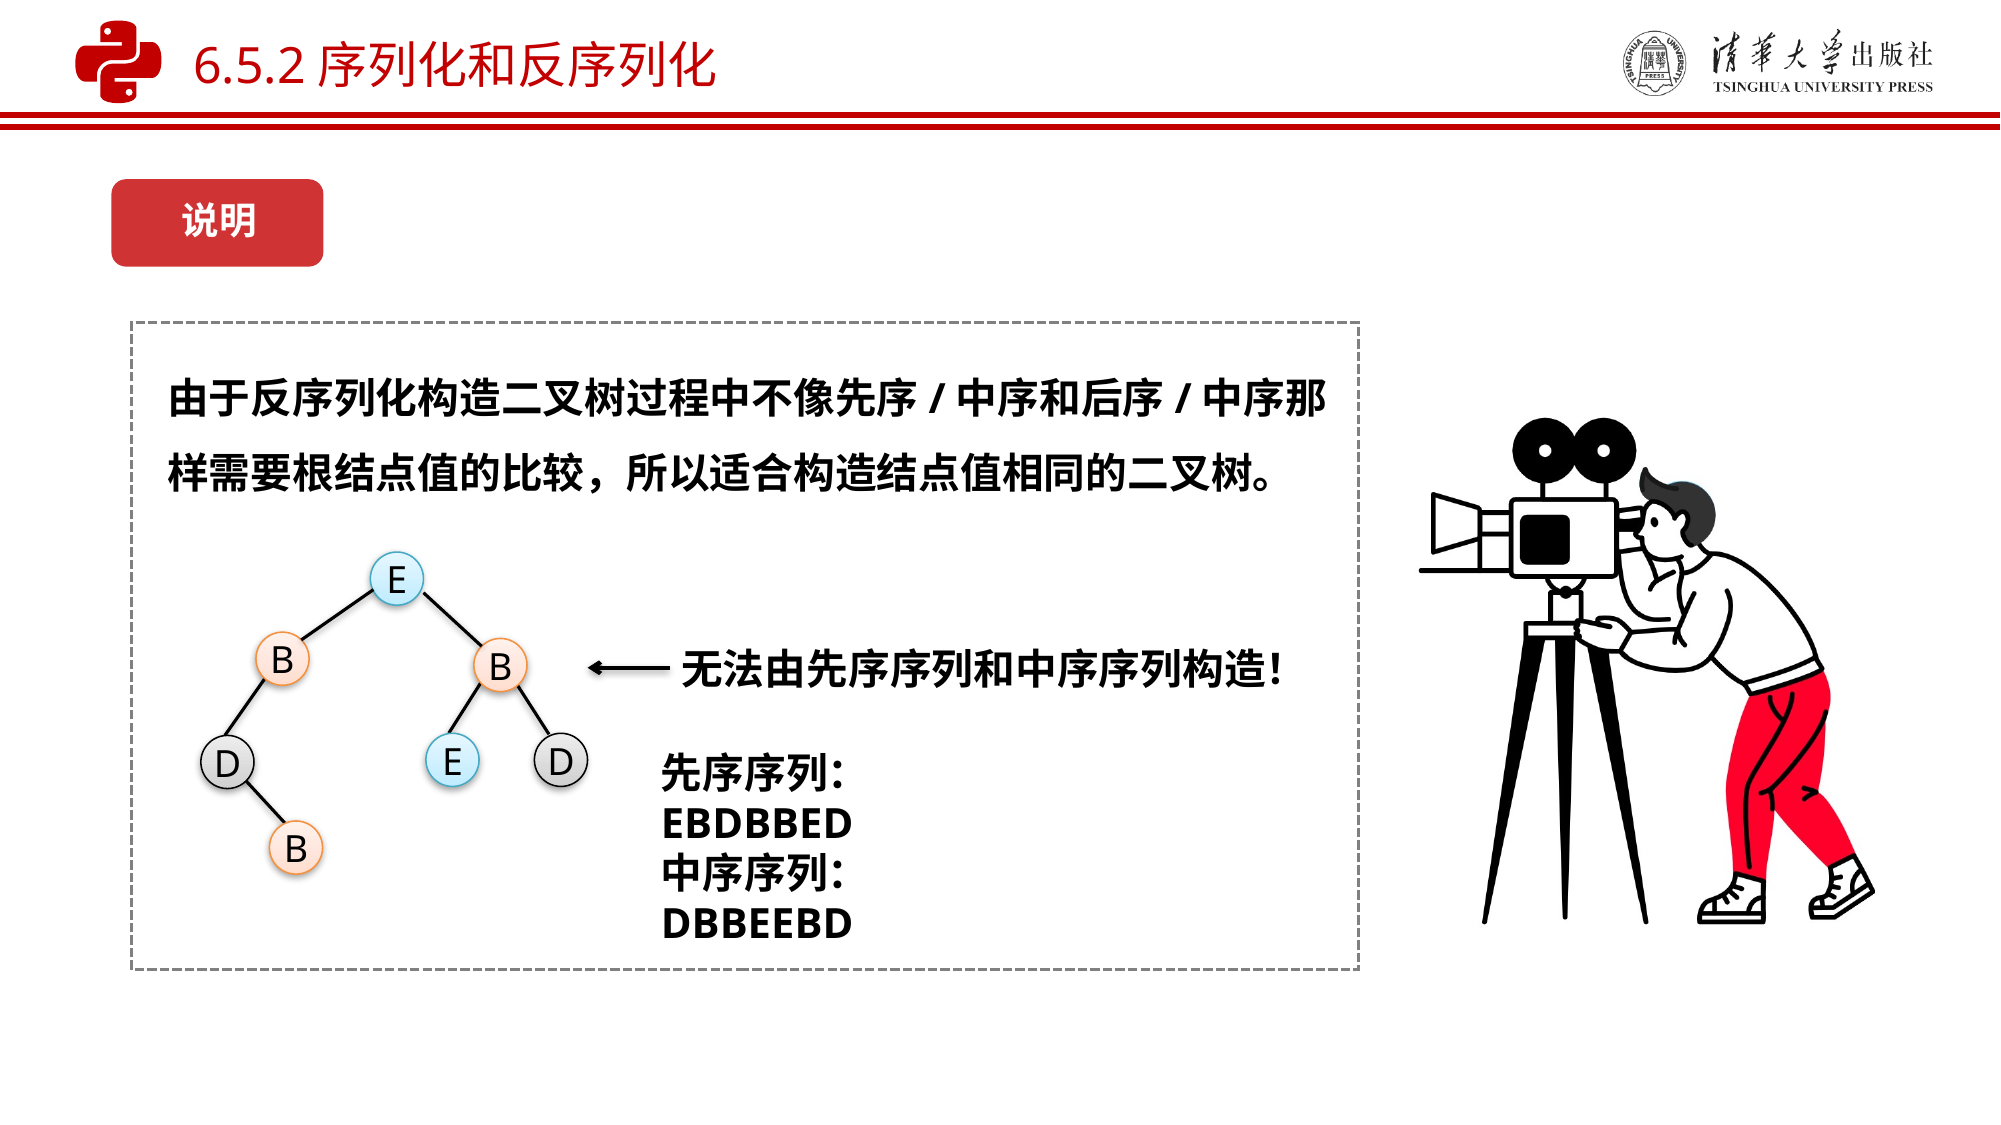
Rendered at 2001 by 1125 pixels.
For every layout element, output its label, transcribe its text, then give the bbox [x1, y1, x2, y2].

picture [1395, 272, 1915, 1036]
text_box 由于反序列化构造二叉树过程中不像先序/中序和后序/中序那样需要根结点值的比较，所以适合构造结点值相同的二叉树。 [131, 322, 1359, 971]
text_box 6.5.2序列化和反序列化 [178, 26, 733, 101]
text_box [200, 552, 1312, 957]
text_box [111, 179, 324, 267]
